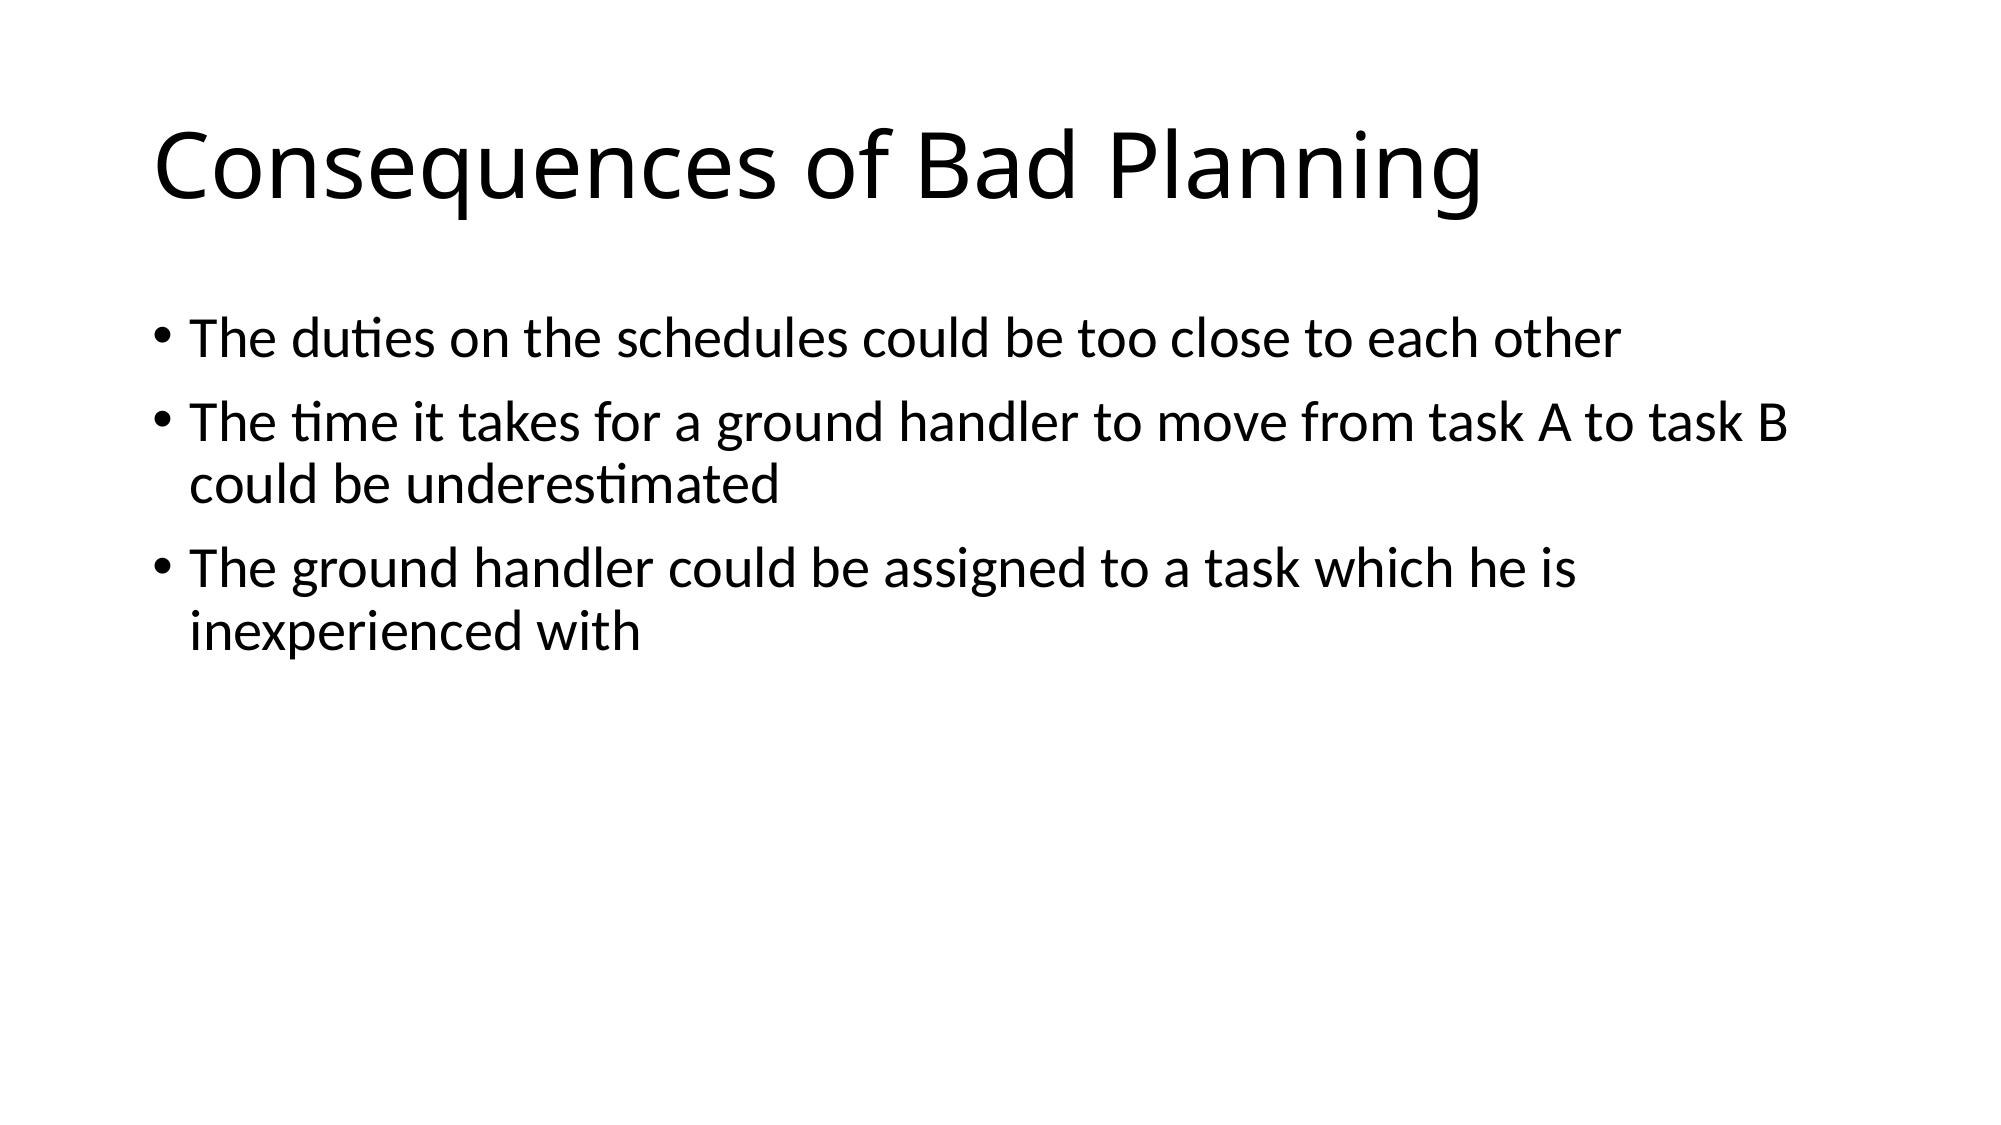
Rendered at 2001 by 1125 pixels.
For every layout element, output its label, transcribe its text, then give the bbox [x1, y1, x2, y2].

list The duties on the schedules could be too close to each other The time it takes for a ground handler to move from task A to task B could be underestimated The ground handler could be assigned to a task which he is inexperienced with [137, 299, 1863, 1014]
title Consequences of Bad Planning [137, 59, 1863, 278]
